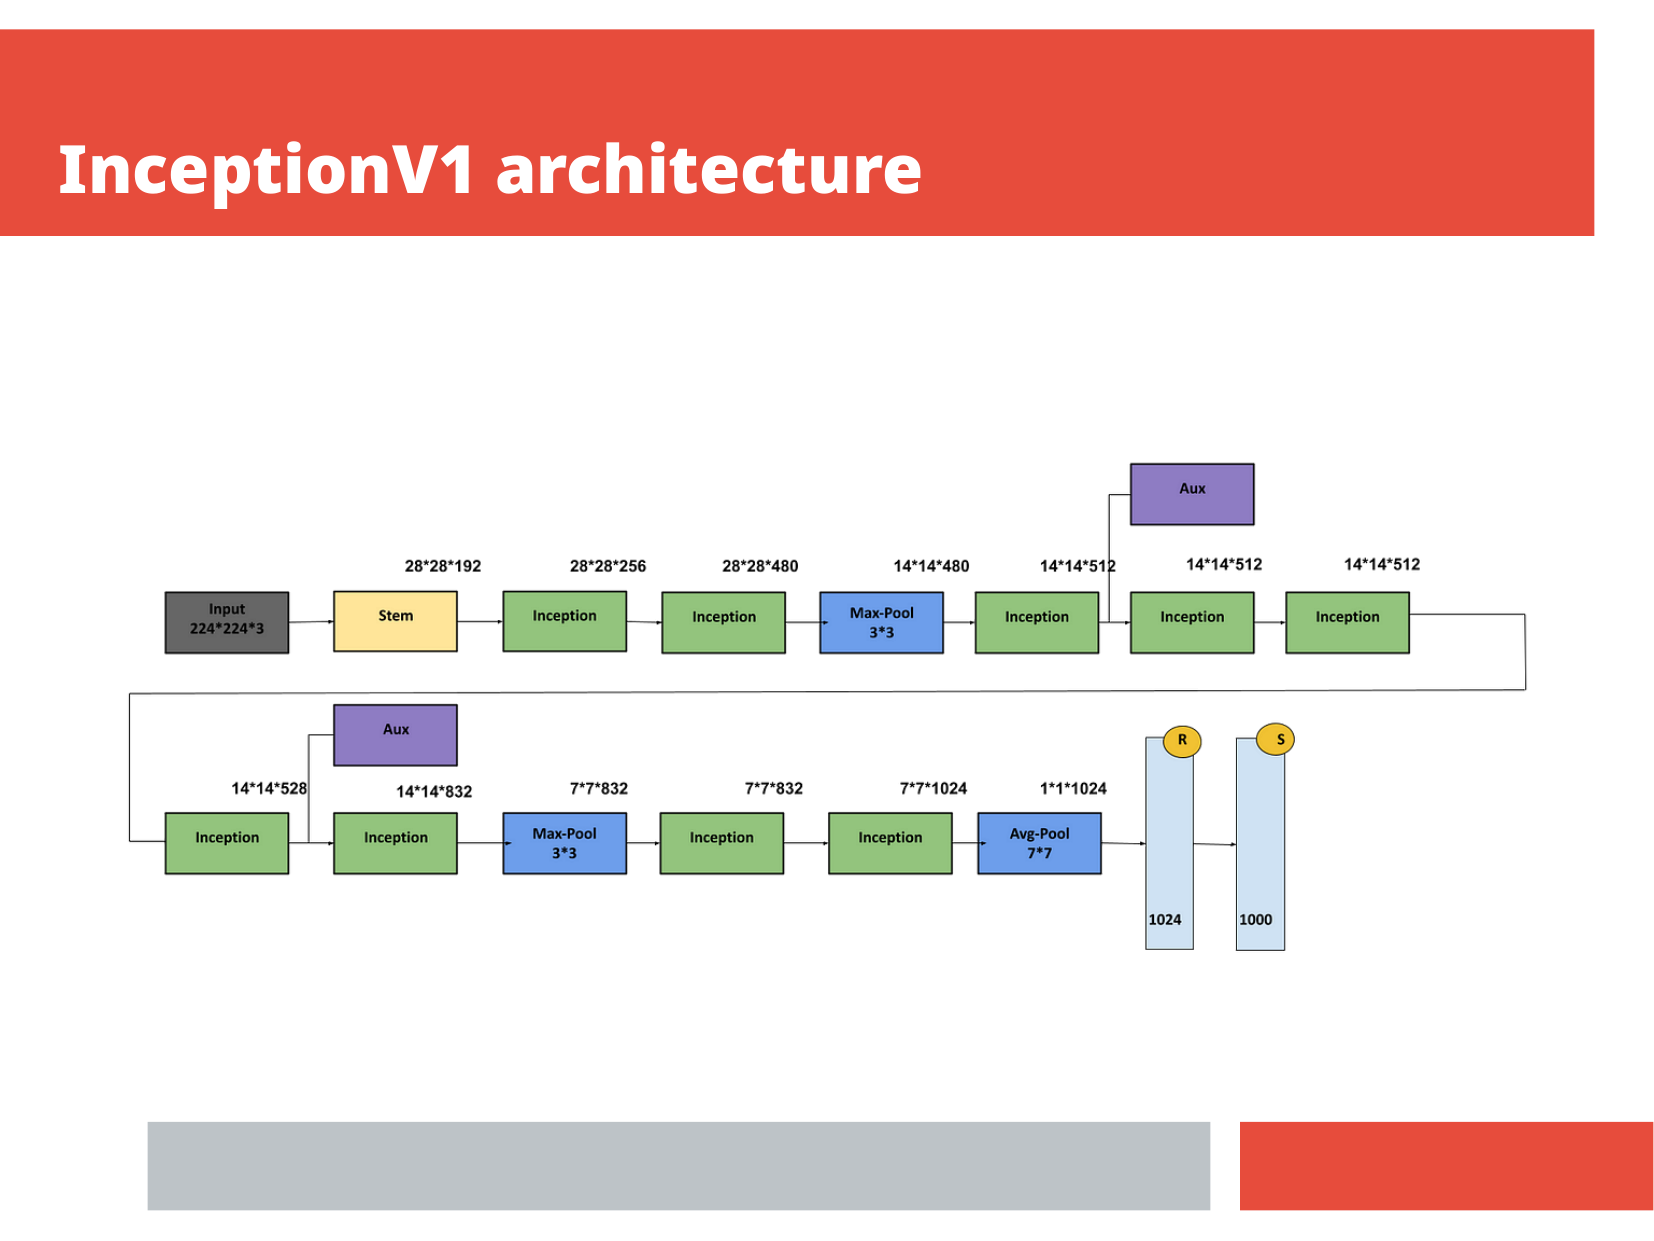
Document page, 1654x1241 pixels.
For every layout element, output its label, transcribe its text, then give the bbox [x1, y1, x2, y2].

text_box InceptionV1 architecture [58, 58, 1595, 207]
picture [58, 424, 1565, 993]
